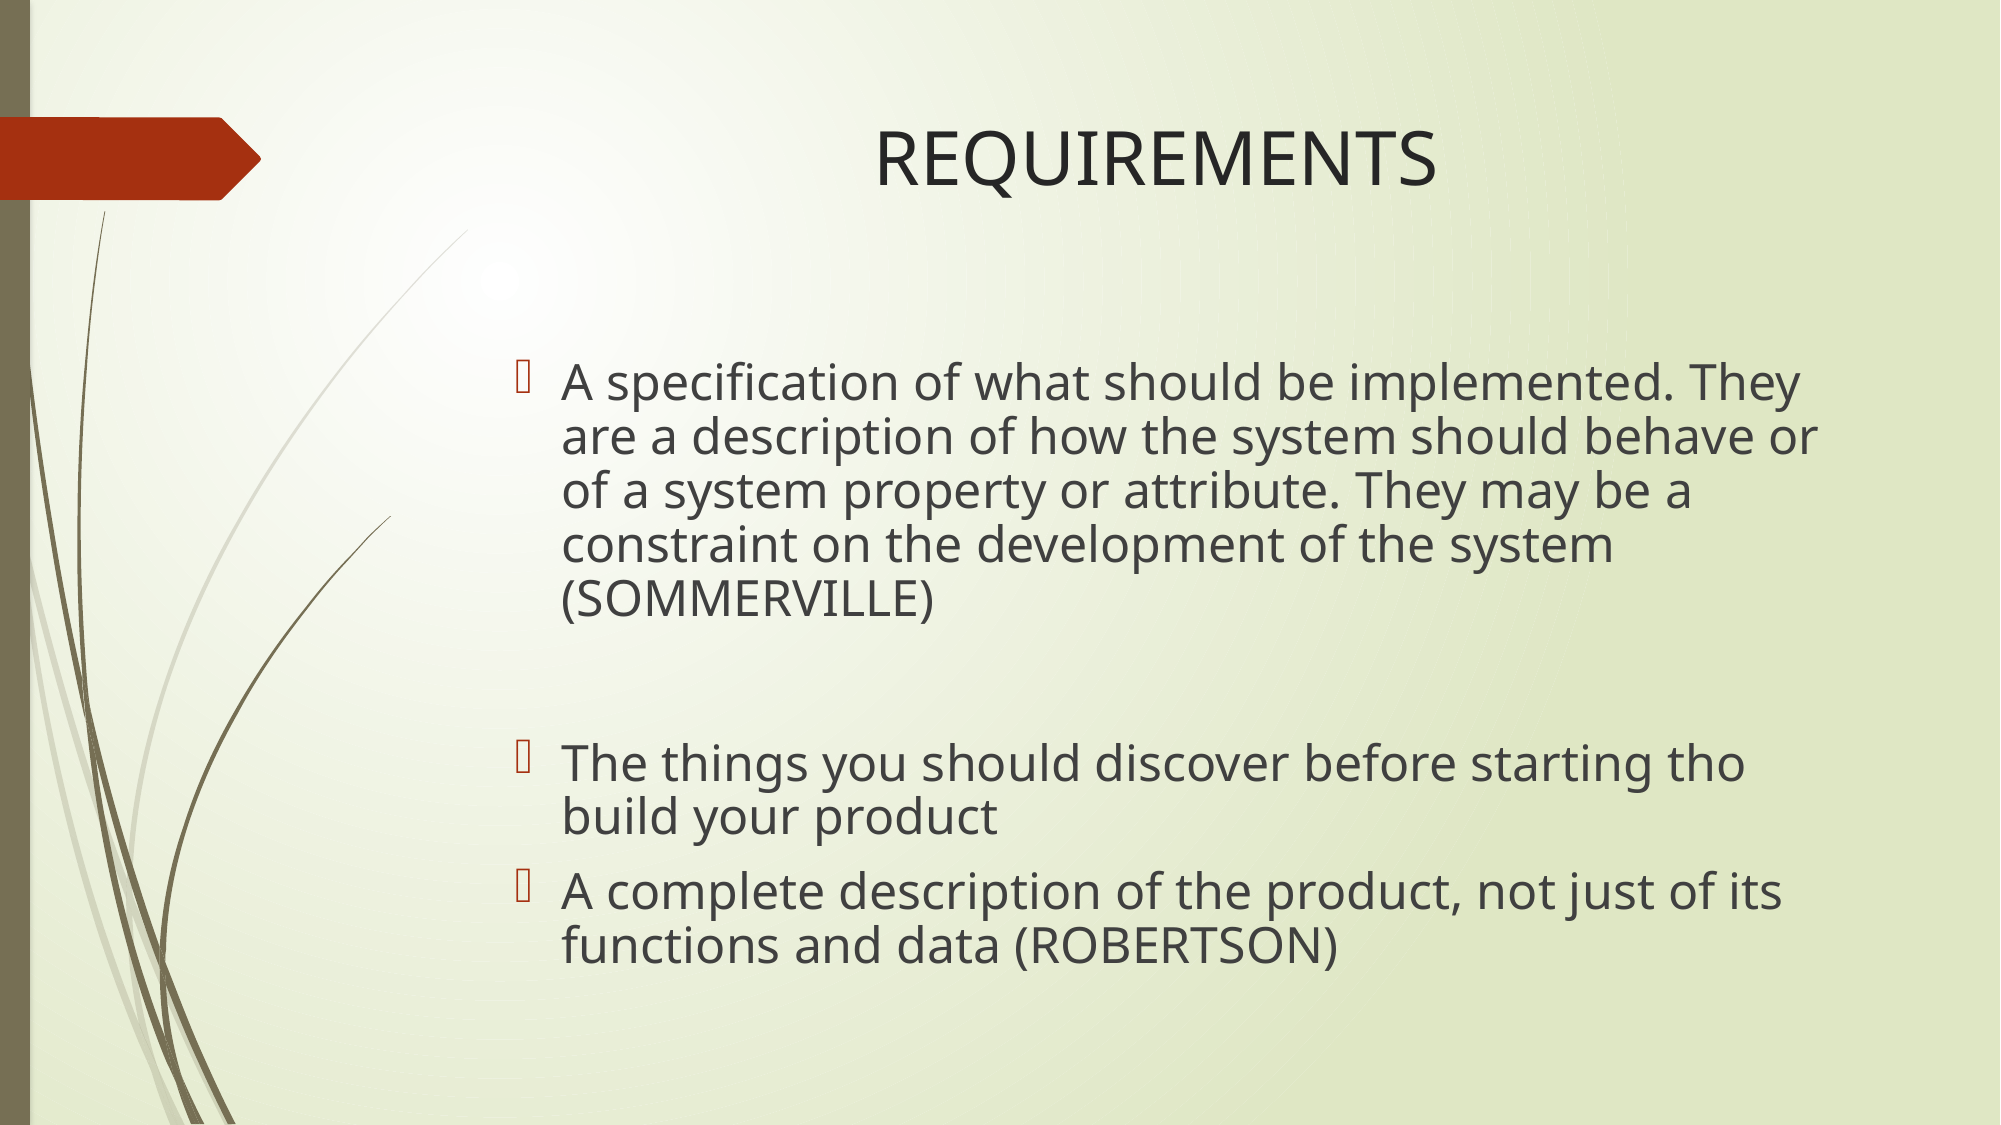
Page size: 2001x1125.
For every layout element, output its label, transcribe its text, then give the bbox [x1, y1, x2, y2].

list A specification of what should be implemented. They are a description of how the system should behave or of a system property or attribute. They may be a constraint on the development of the system (SOMMERVILLE) The things you should discover before starting tho build your product A complete description of the product, not just of its functions and data (ROBERTSON) [424, 350, 1888, 970]
title REQUIREMENTS [425, 102, 1888, 313]
